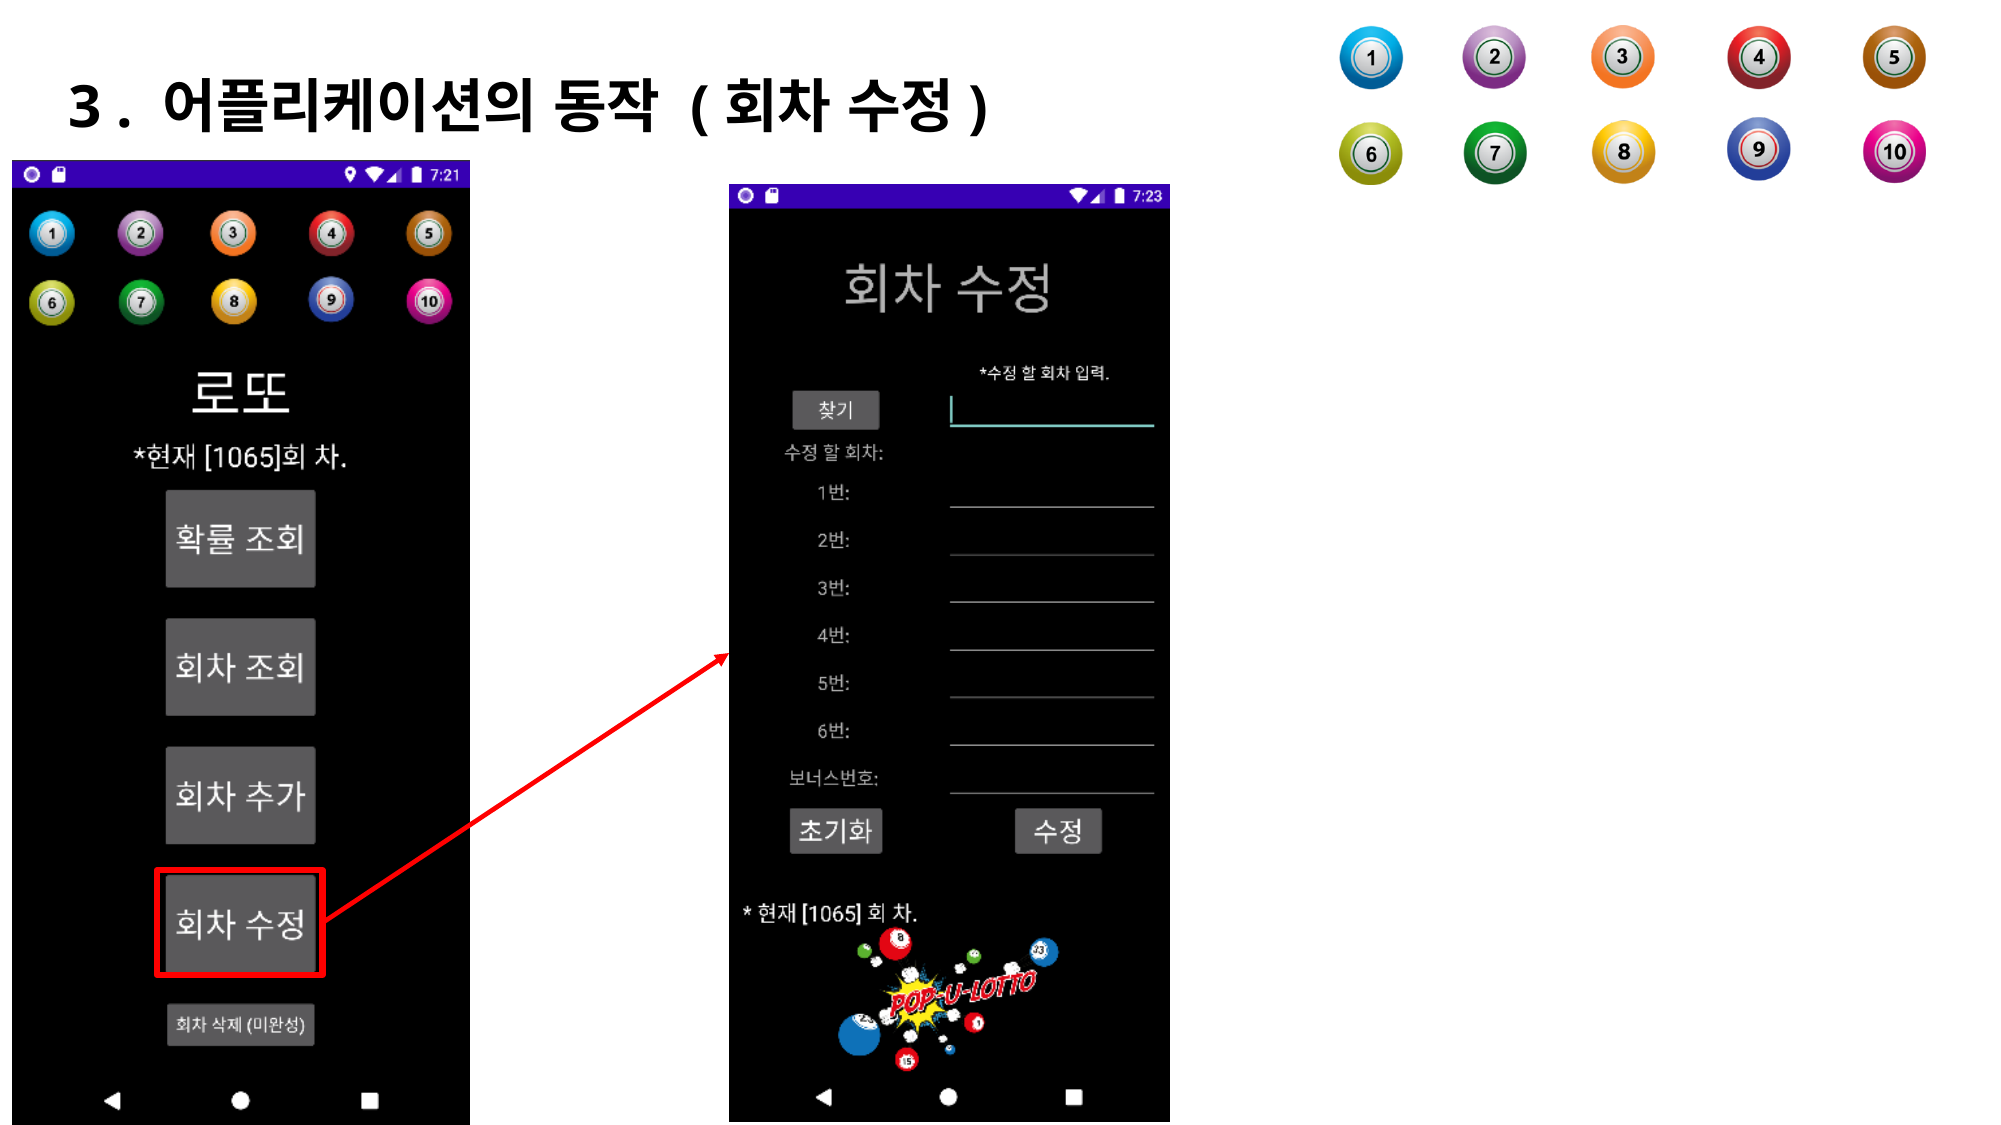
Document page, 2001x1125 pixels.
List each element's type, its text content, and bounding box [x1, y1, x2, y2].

picture [1339, 25, 1926, 185]
picture [12, 160, 470, 1125]
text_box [322, 652, 729, 923]
text_box 3 . 어플리케이션의 동작 (회차 수정) [53, 62, 1108, 147]
picture [729, 184, 1170, 1122]
